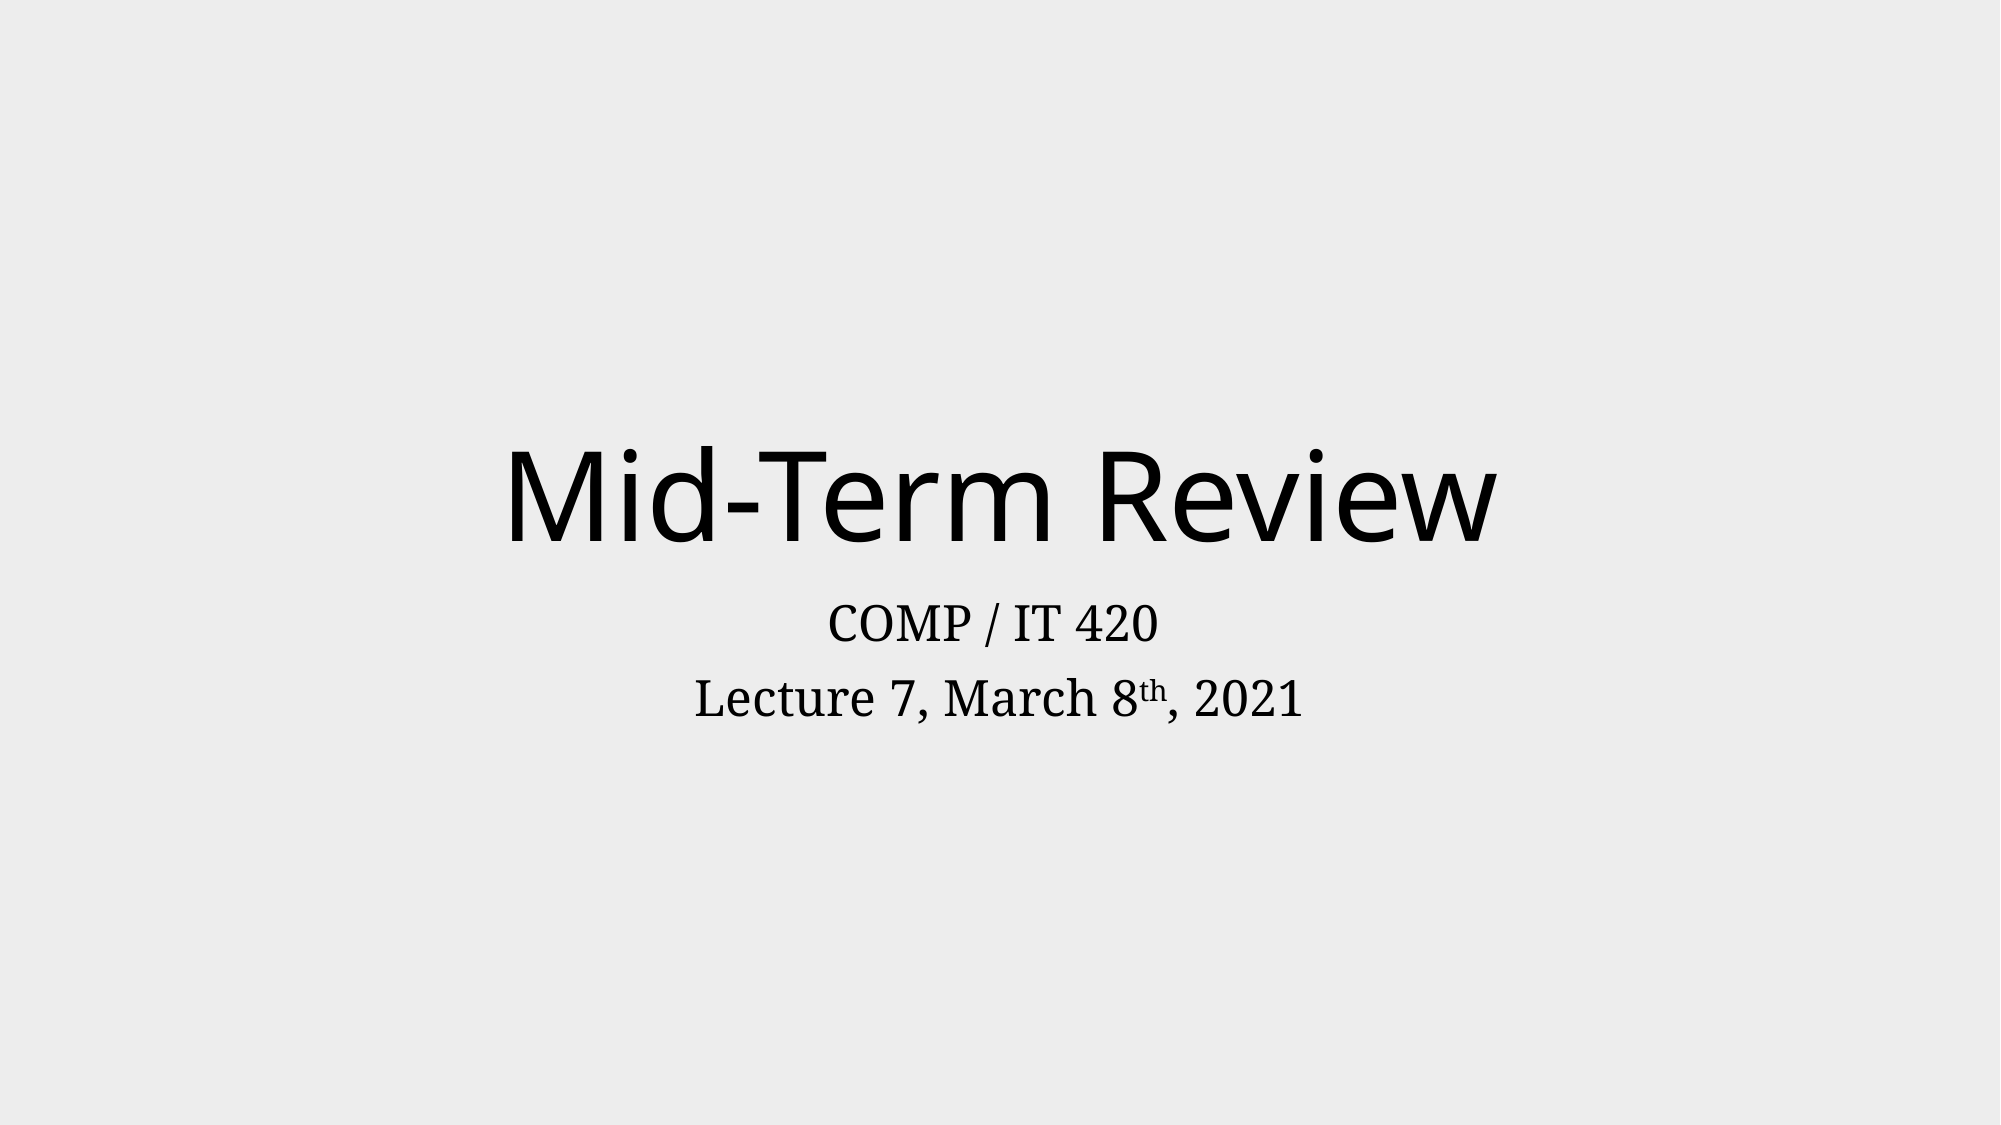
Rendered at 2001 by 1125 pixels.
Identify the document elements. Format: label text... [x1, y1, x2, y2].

title Mid-Term Review [249, 184, 1750, 576]
subtitle COMP / IT 420 Lecture 7, March 8th, 2021 [249, 590, 1750, 863]
